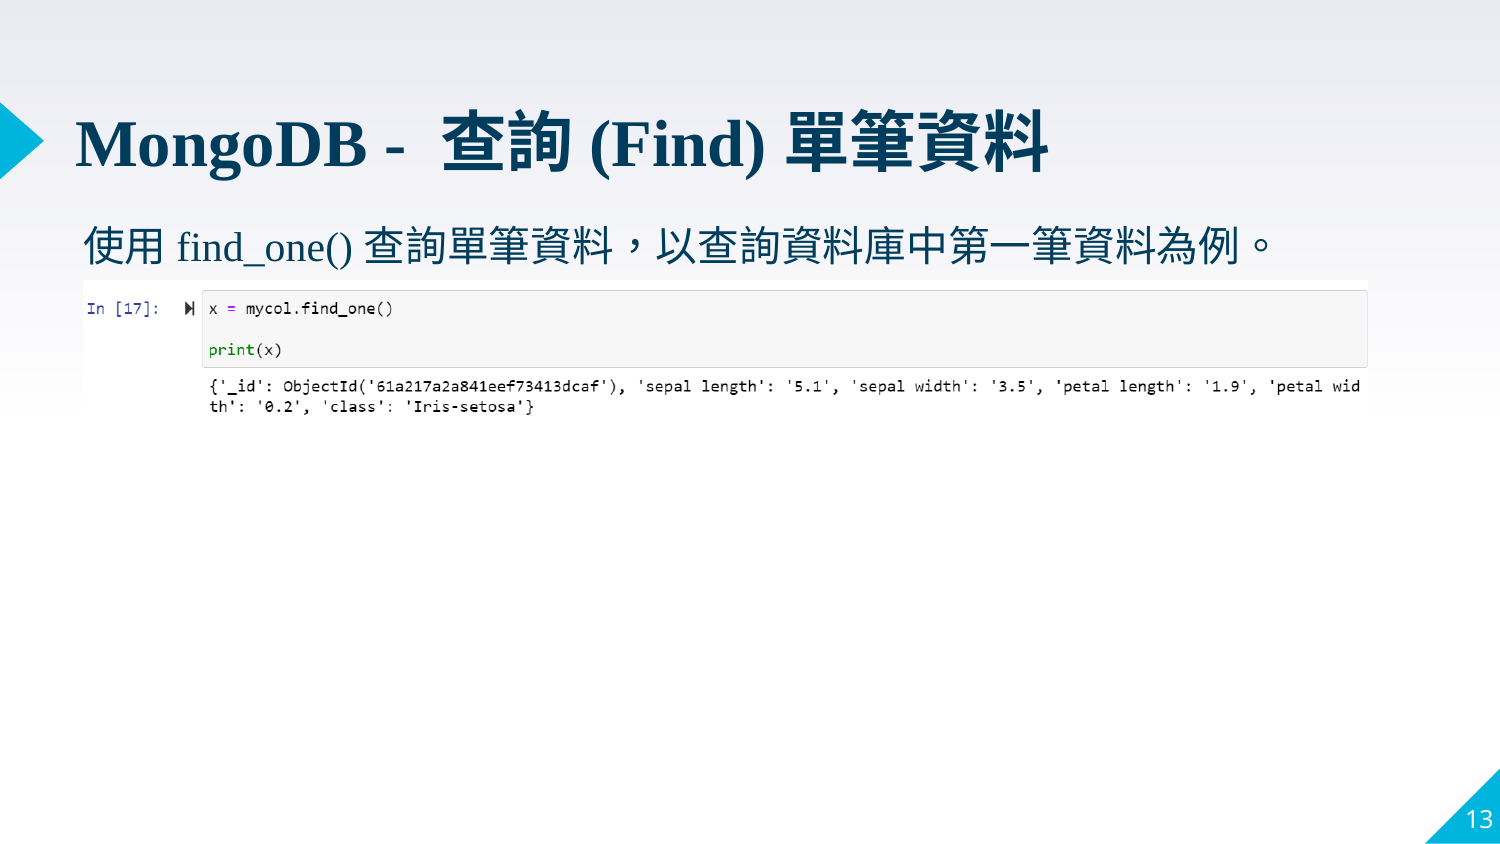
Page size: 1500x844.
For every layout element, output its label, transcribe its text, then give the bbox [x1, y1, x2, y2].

picture [82, 280, 1369, 422]
list 使用find_one()查詢單筆資料，以查詢資料庫中第一筆資料為例。 [83, 207, 1434, 806]
title MongoDB - 查詢(Find)單筆資料 [75, 99, 1190, 193]
slide_number 13 [1418, 760, 1494, 838]
